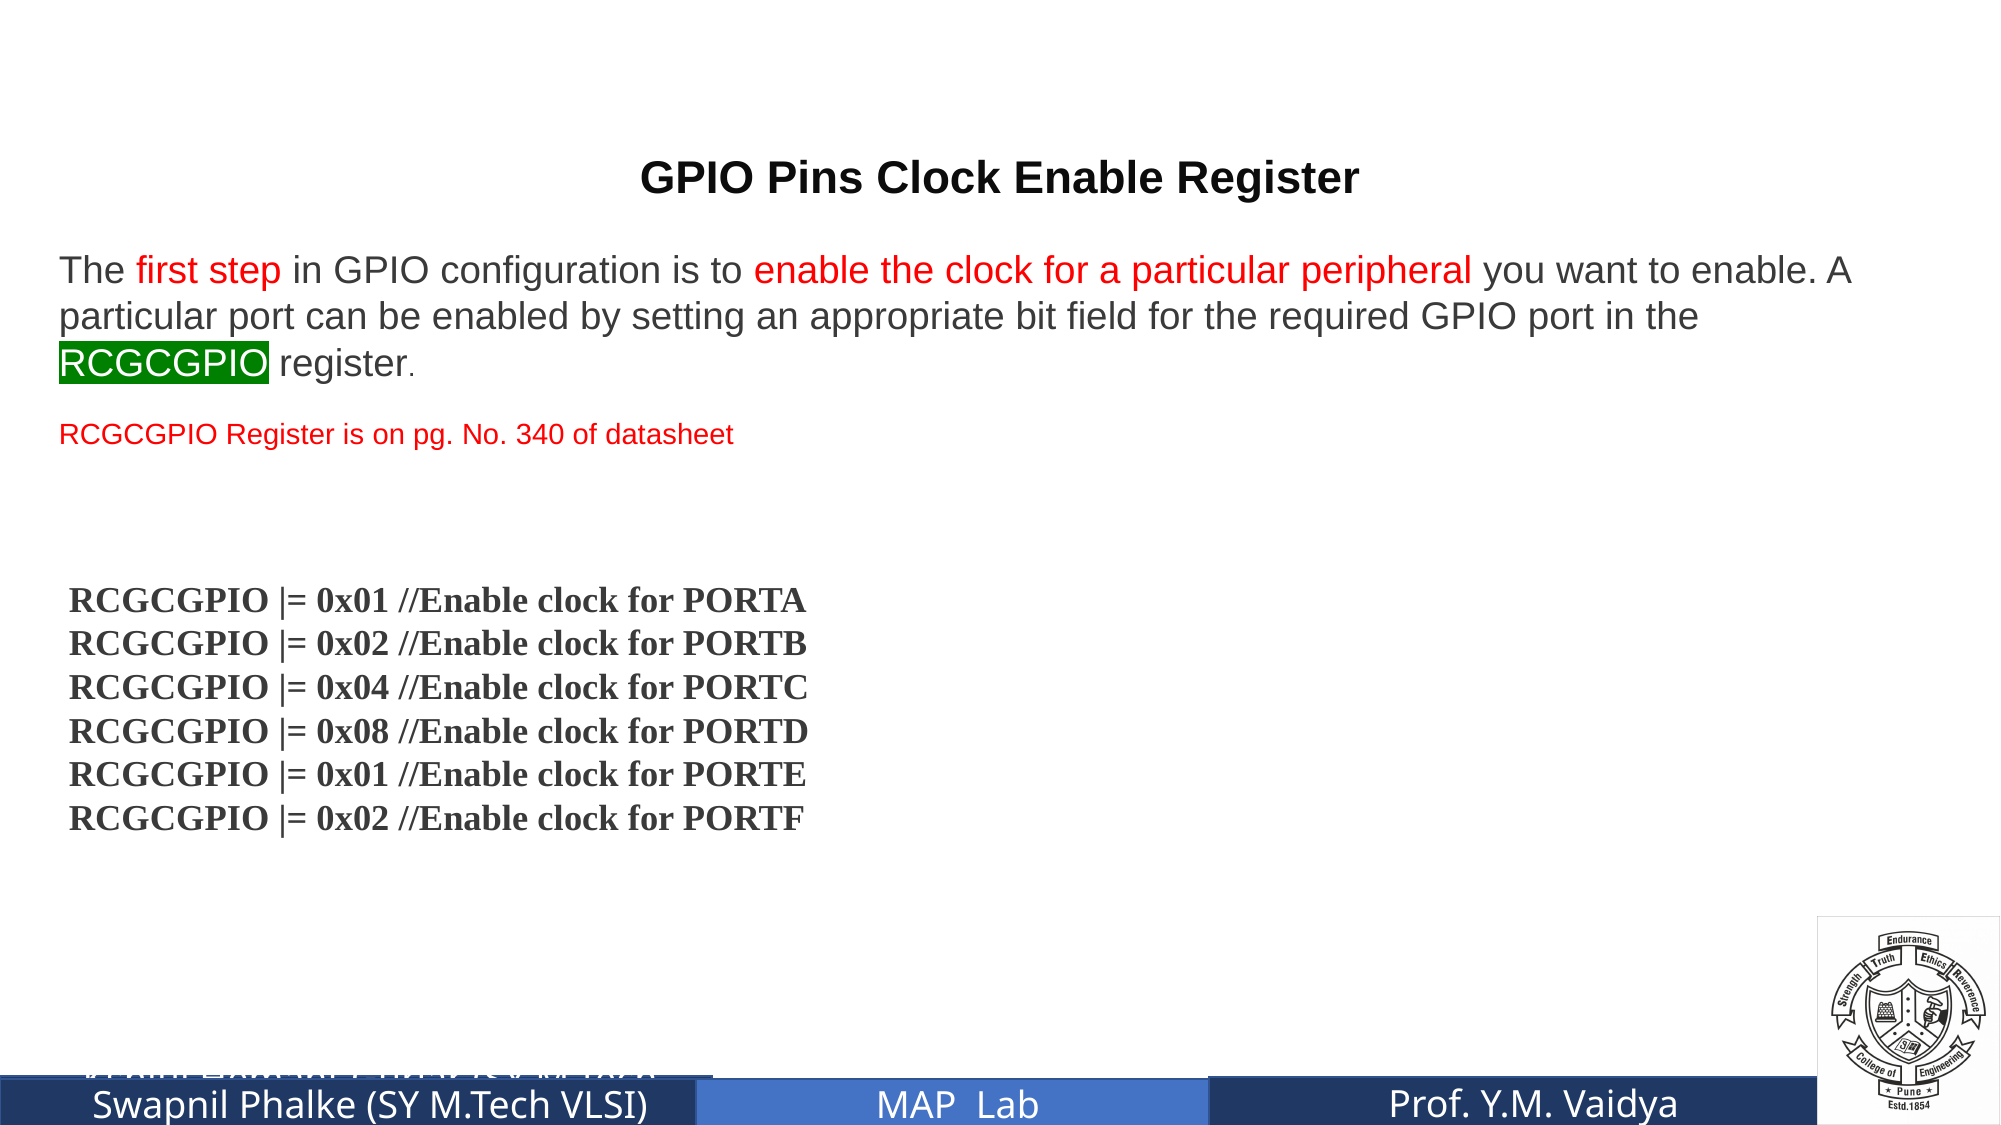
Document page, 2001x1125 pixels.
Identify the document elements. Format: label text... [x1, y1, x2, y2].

text_box RCGCGPIO Register is on pg. No. 340 of datasheet [43, 400, 1251, 466]
text_box GPIO Pins Clock Enable Register [447, 121, 1553, 218]
picture [1817, 916, 2000, 1125]
text_box MAP Lab [695, 1078, 1208, 1125]
text_box RCGCGPIO |= 0x01 //Enable clock for PORTA RCGCGPIO |= 0x02 //Enable clock for PORTB RCGCGPIO |= 0x04 //Enable clock for PORTC RCGCGPIO |= 0x08 //Enable clock for PORTD RCGCGPIO |= 0x01 //Enable clock for PORTE RCGCGPIO |= 0x02 //Enable clock for PORTF [53, 560, 863, 882]
text_box Prof. Y.M. Vaidya [1208, 1077, 1812, 1125]
text_box The first step in GPIO configuration is to enable the clock for a particular peripheral you want to enable. A particular port can be enabled by setting an appropriate bit field for the required GPIO port in the RCGCGPIO register. [43, 230, 1906, 399]
text_box Swapnil Phalke (SY M.Tech VLSI) [0, 1078, 695, 1125]
